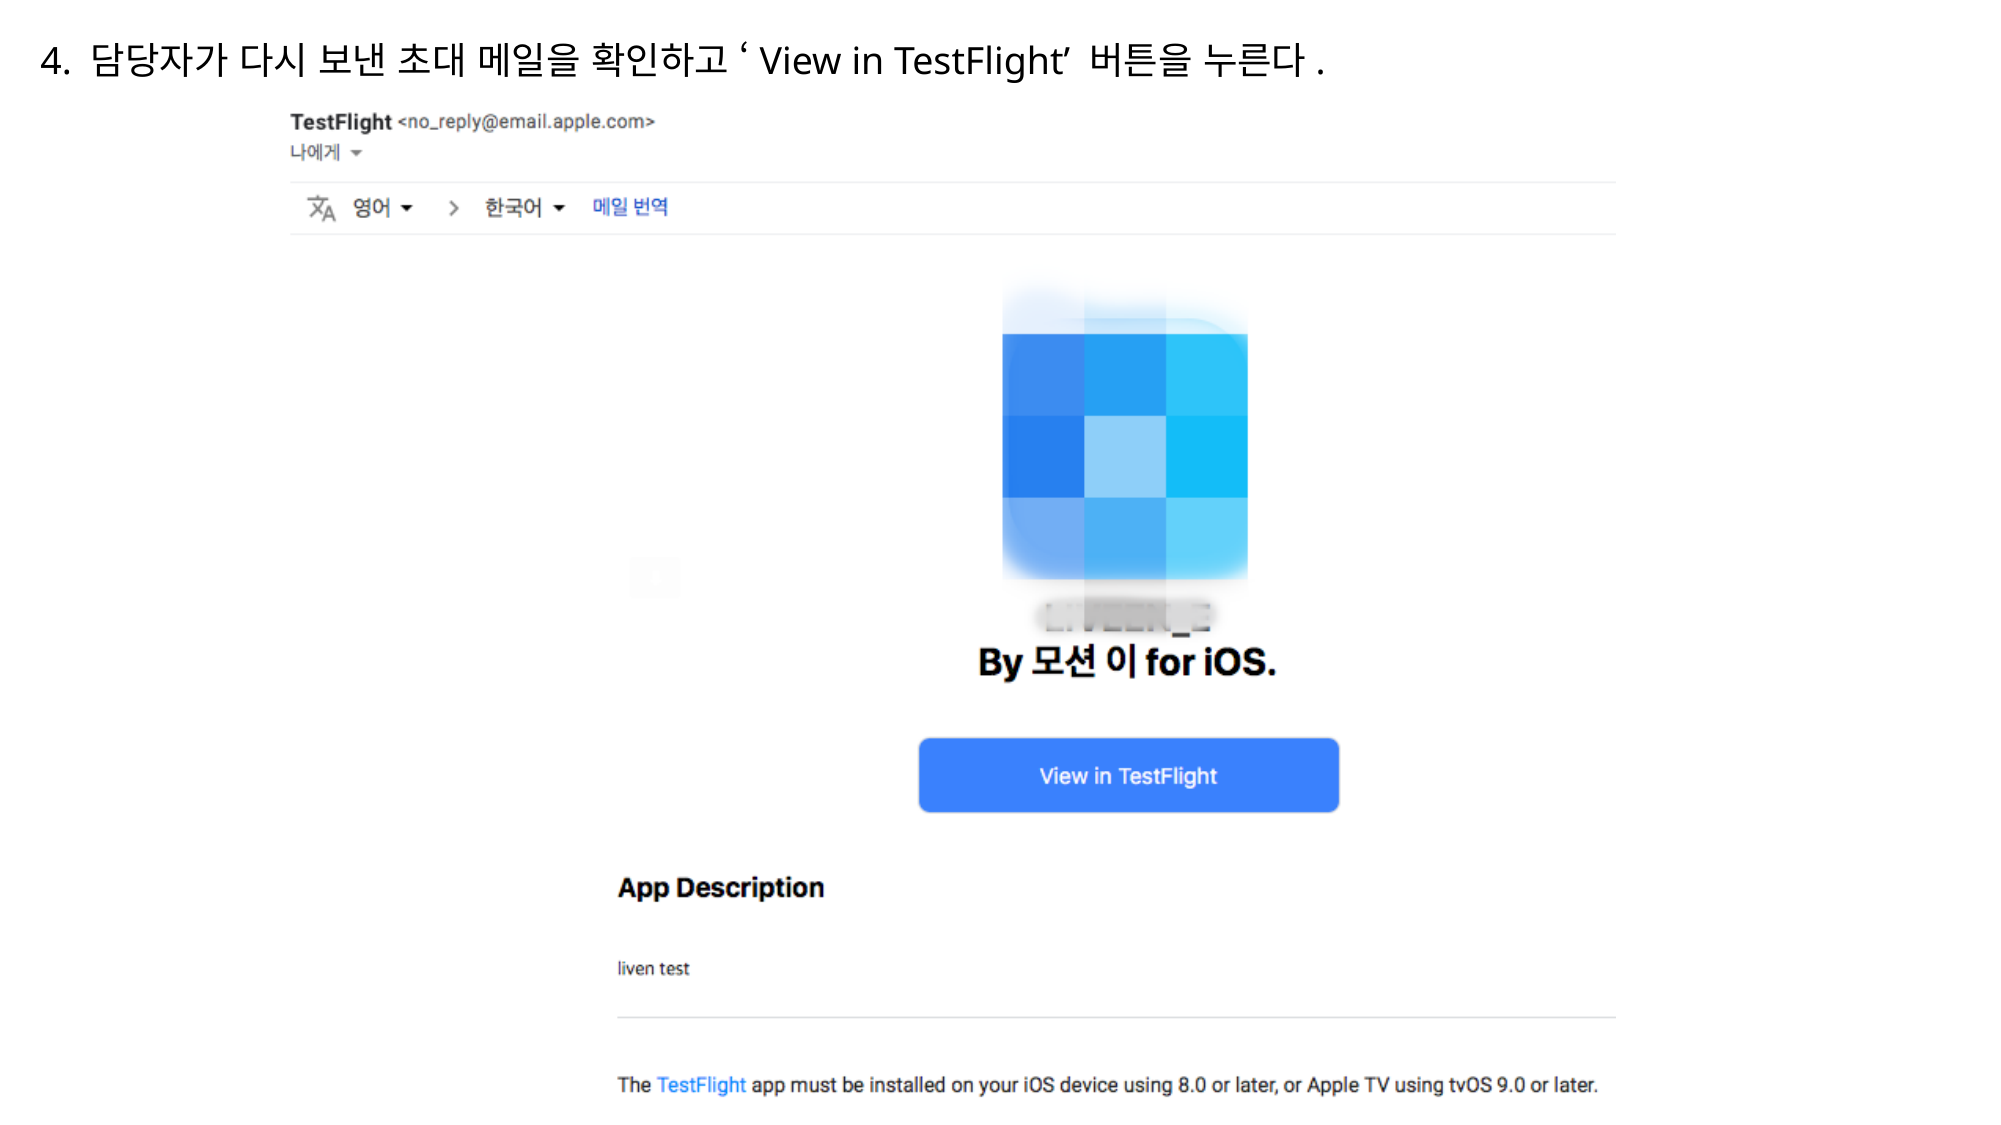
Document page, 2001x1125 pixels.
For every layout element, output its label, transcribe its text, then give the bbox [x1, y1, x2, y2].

text_box 4. 담당자가 다시 보낸 초대 메일을 확인하고 ‘View in TestFlight’ 버튼을 누른다. [25, 29, 1938, 89]
picture [267, 89, 1616, 1106]
